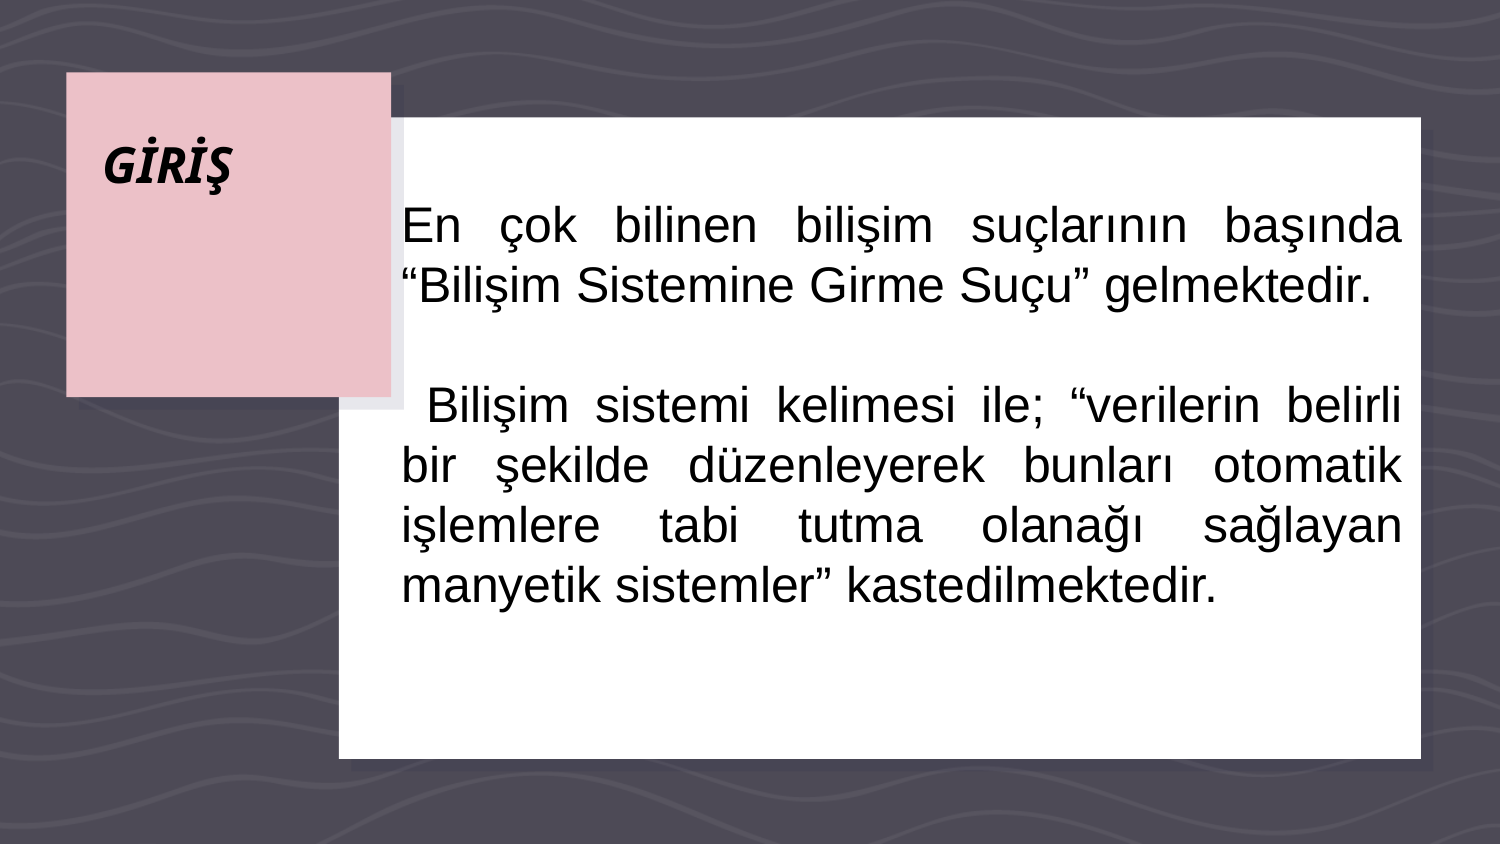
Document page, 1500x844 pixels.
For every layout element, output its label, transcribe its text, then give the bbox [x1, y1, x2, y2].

text_box En çok bilinen bilişim suçlarının başında “Bilişim Sistemine Girme Suçu” gelmektedir. Bilişim sistemi kelimesi ile; “verilerin belirli bir şekilde düzenleyerek bunları otomatik işlemlere tabi tutma olanağı sağlayan manyetik sistemler” kastedilmektedir. [386, 117, 1418, 750]
title GİRİŞ [87, 88, 353, 305]
